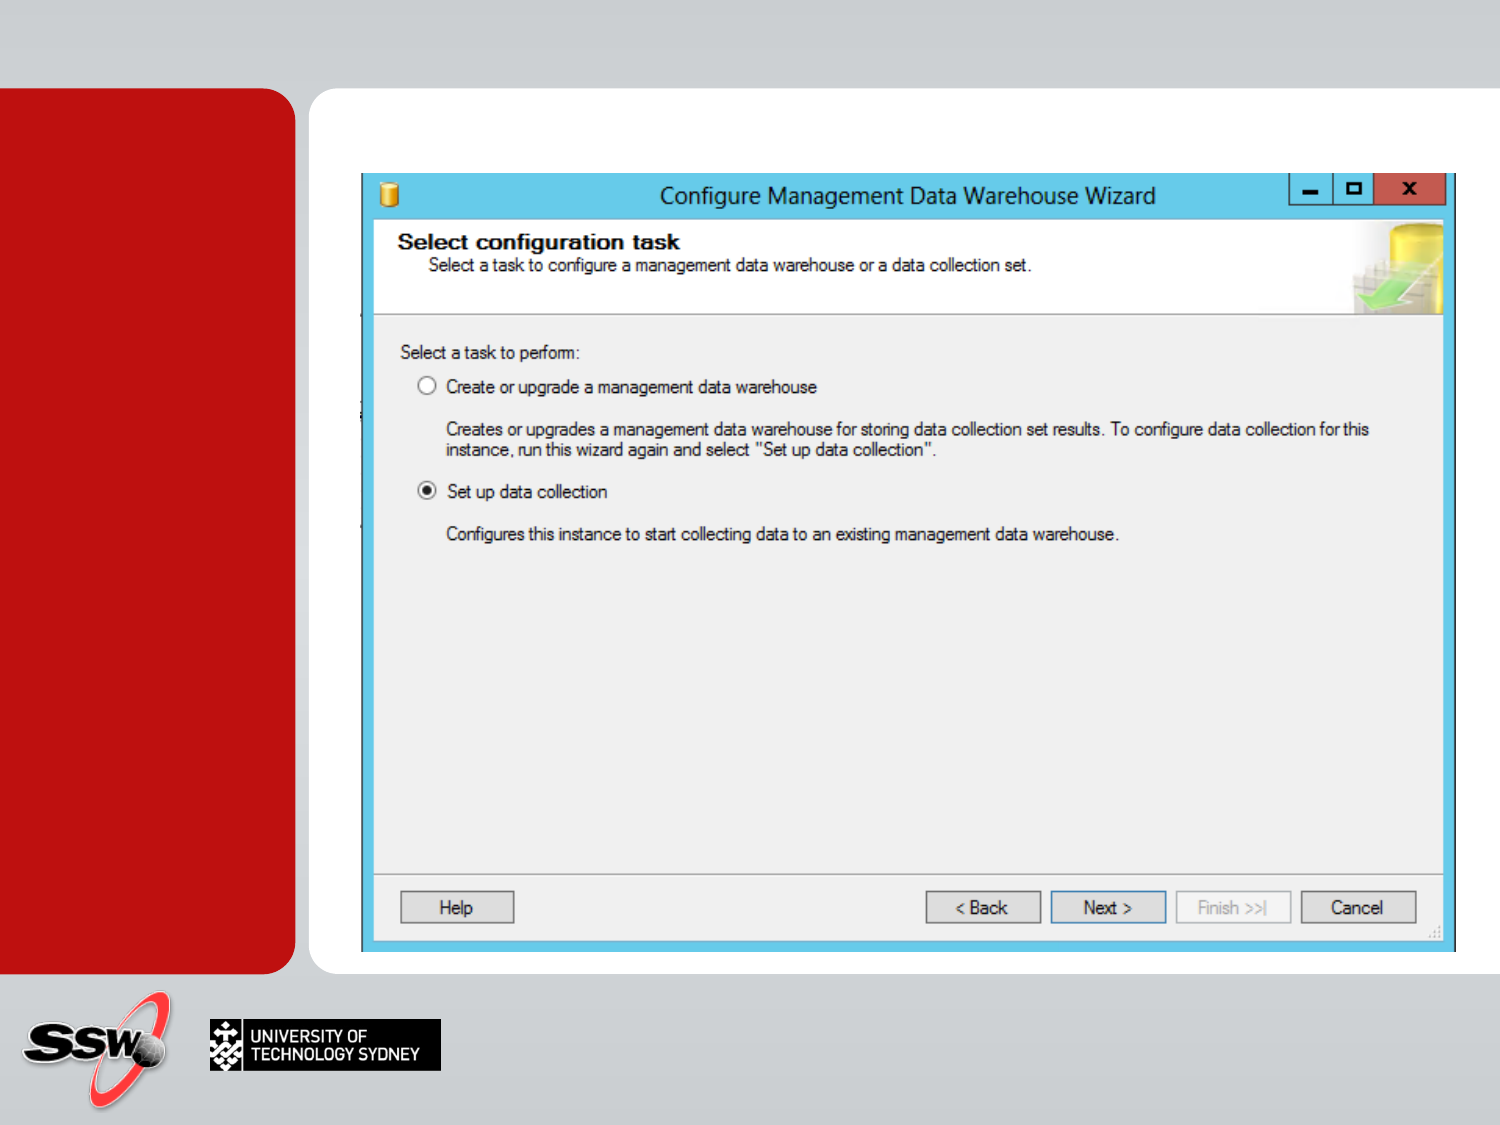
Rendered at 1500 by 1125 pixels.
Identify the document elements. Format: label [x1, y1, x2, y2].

picture [210, 1019, 441, 1071]
picture [359, 173, 1456, 952]
picture [14, 986, 178, 1113]
